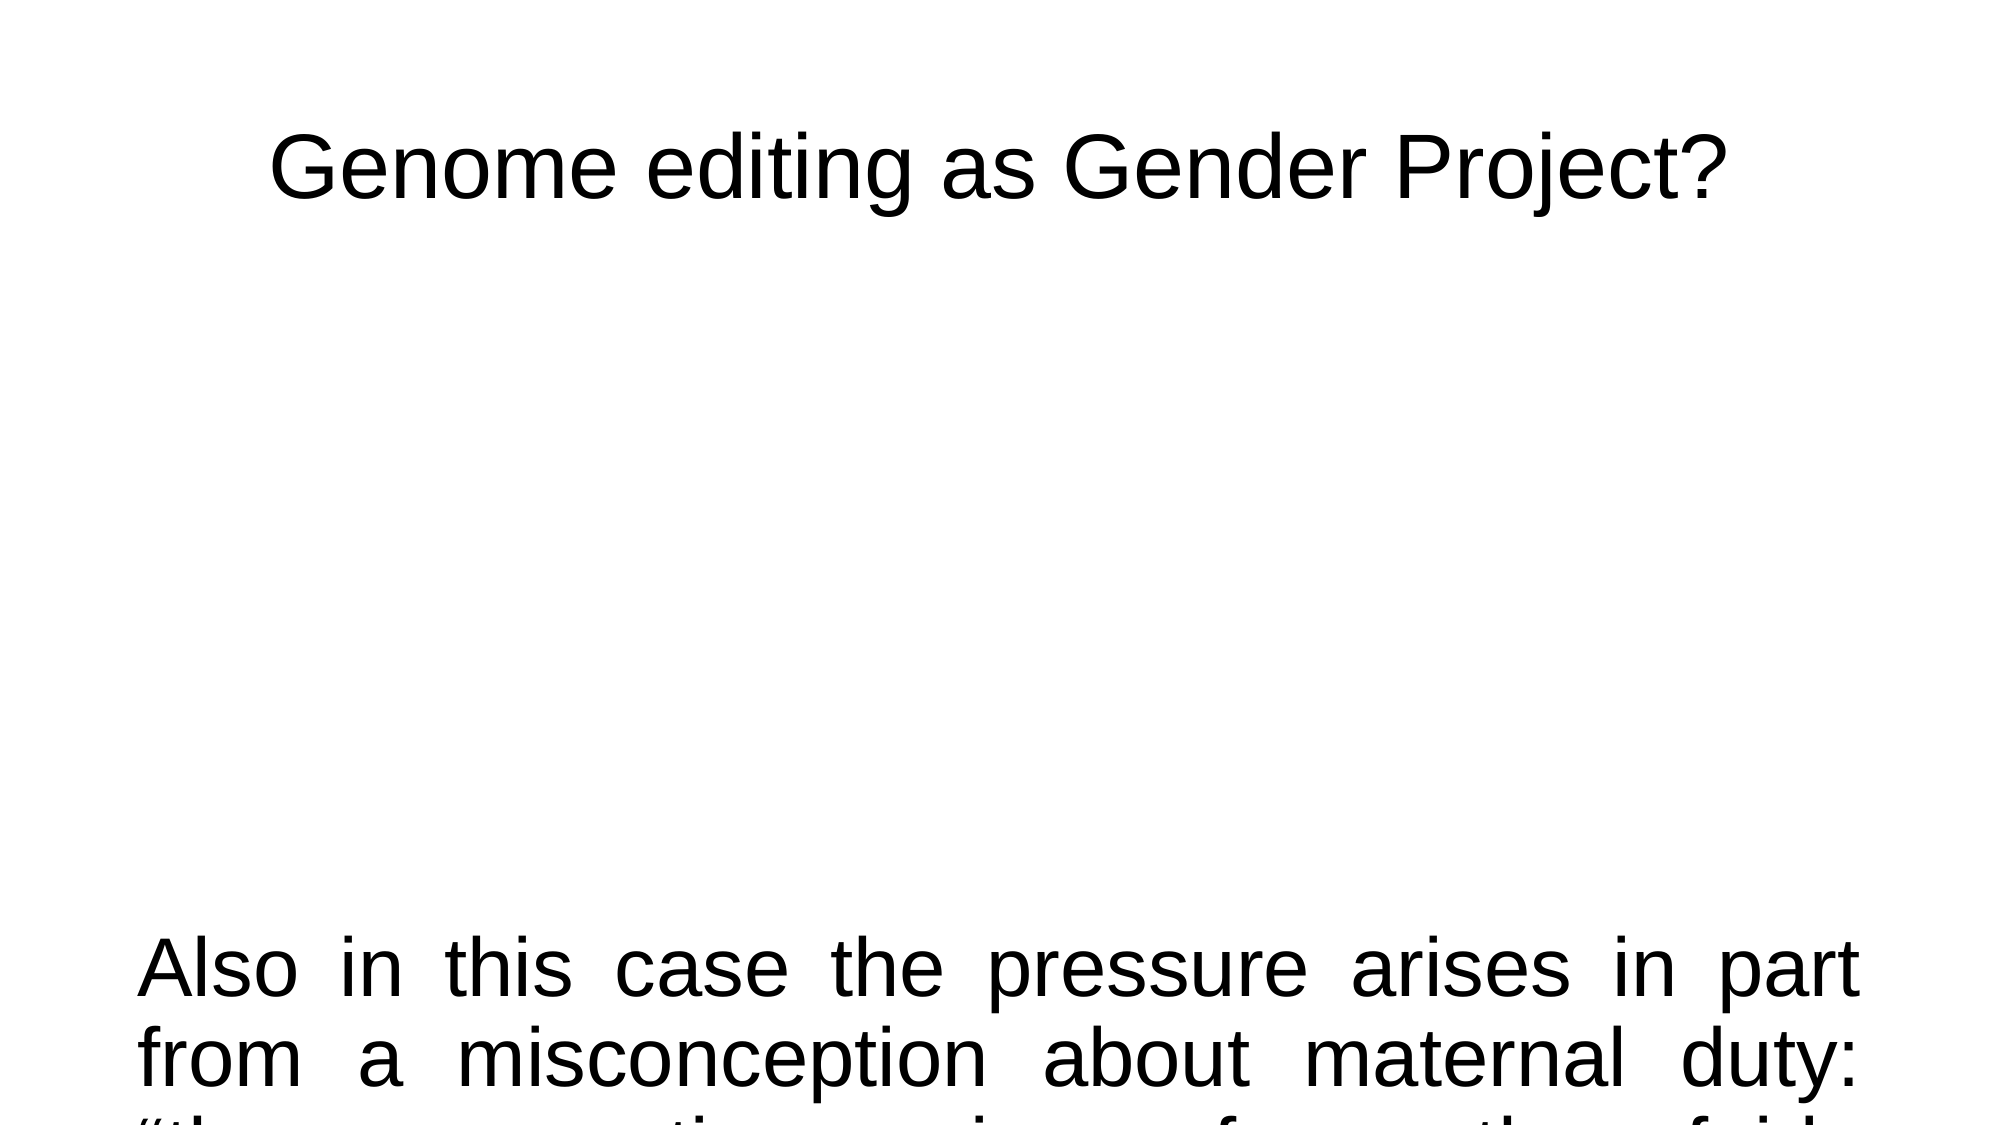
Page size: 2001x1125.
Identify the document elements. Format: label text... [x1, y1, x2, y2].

subtitle Also in this case the pressure arises in part from a misconception about maternal duty: “the assumption arises from the fairly uncontroversial belief that mothers have a general beneficient duty towards their offspring and that if a given act benefits their children, they always have a duty to perform it” (p. 516). [137, 299, 1863, 1014]
title Genome editing as Gender Project? [137, 59, 1863, 278]
